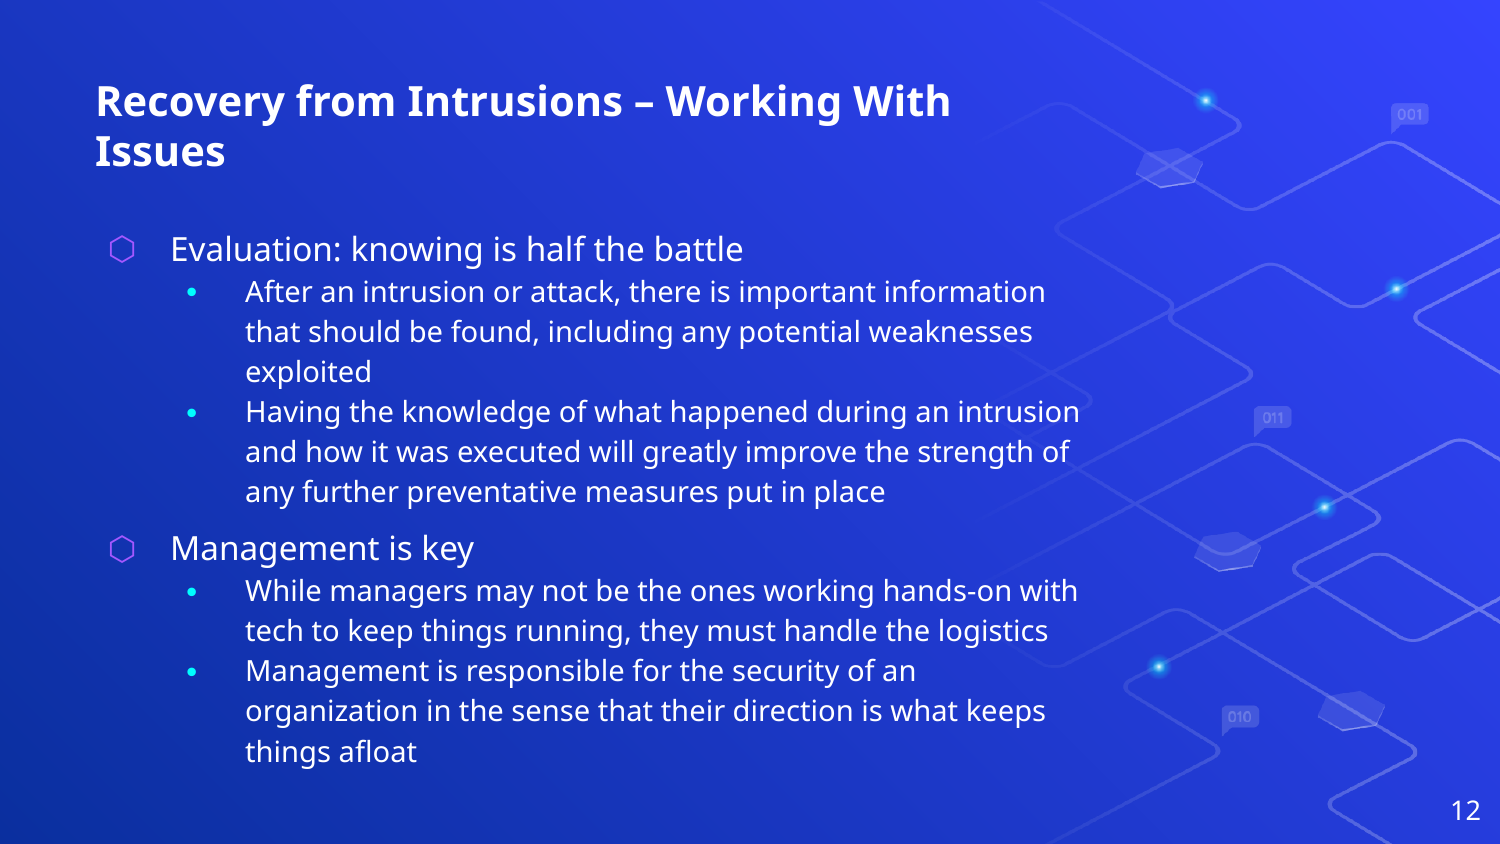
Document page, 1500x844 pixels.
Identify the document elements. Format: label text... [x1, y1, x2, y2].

list Evaluation: knowing is half the battle After an intrusion or attack, there is important information that should be found, including any potential weaknesses exploited Having the knowledge of what happened during an intrusion and how it was executed will greatly improve the strength of any further preventative measures put in place Management is key While managers may not be the ones working hands-on with tech to keep things running, they must handle the logistics Management is responsible for the security of an organization in the sense that their direction is what keeps things afloat [95, 221, 1082, 741]
slide_number 12 [1391, 779, 1482, 844]
title Recovery from Intrusions – Working With Issues [95, 33, 1082, 175]
picture [0, 0, 1500, 844]
